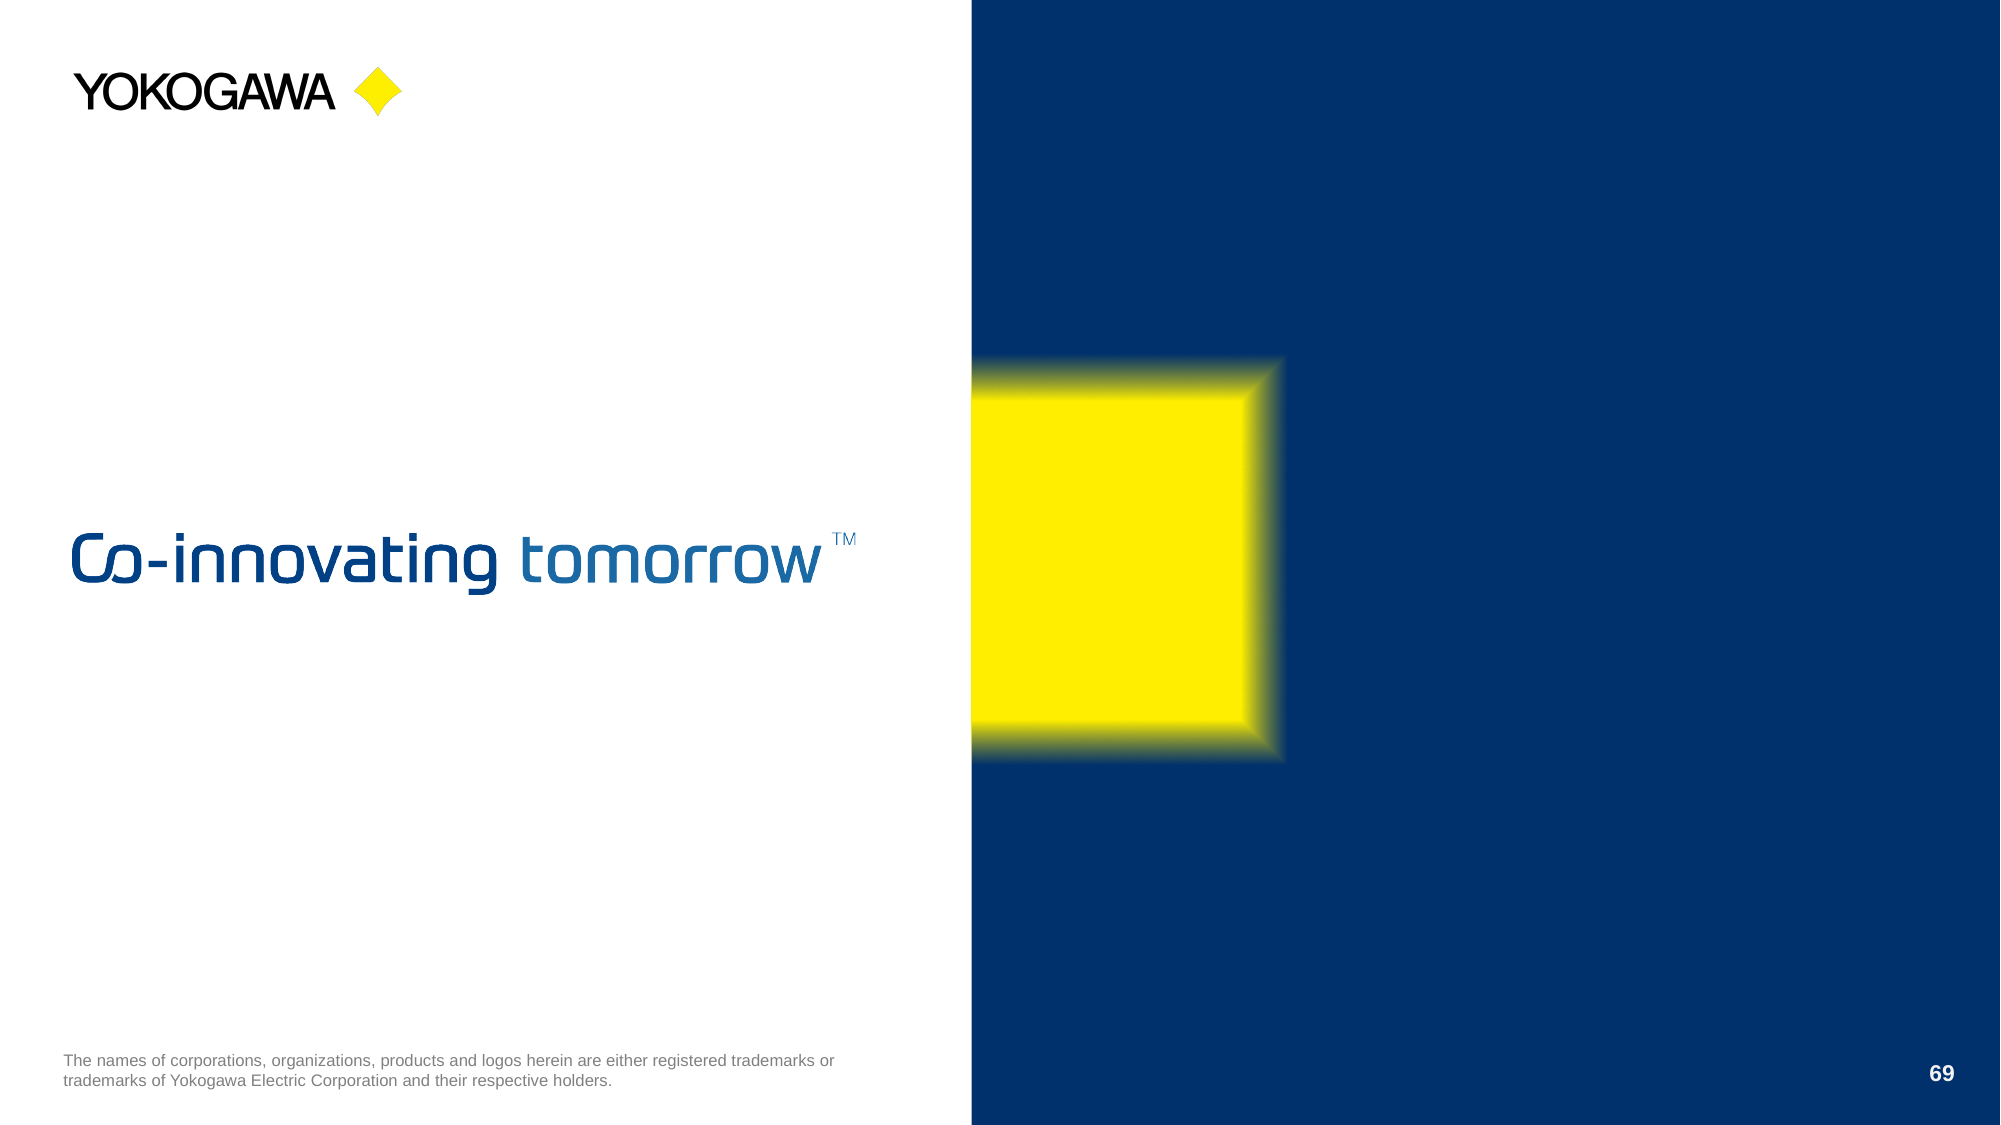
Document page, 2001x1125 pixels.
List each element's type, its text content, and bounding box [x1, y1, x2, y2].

picture [73, 67, 427, 130]
slide_number 69 [1904, 1042, 1970, 1103]
picture [34, 501, 881, 619]
picture [971, 288, 1354, 832]
